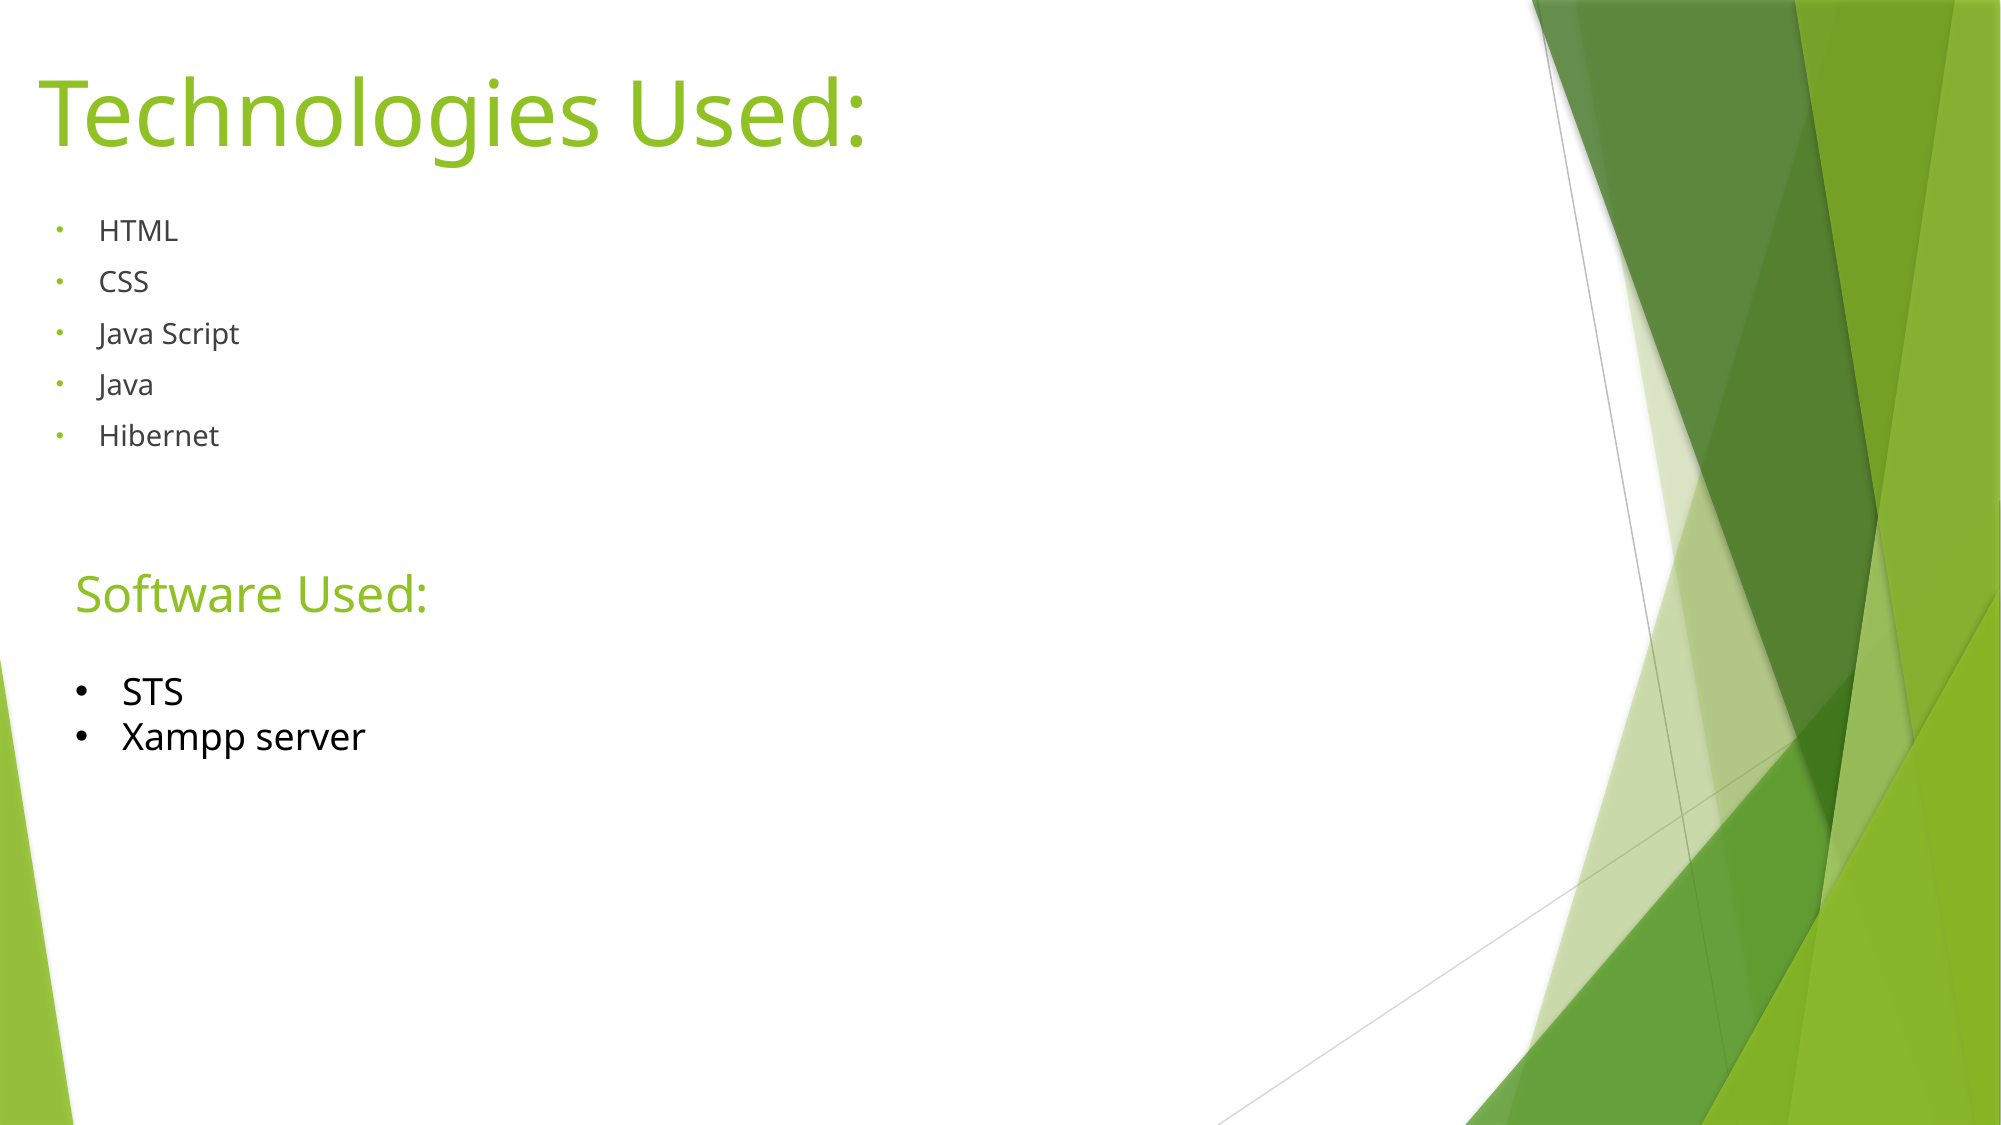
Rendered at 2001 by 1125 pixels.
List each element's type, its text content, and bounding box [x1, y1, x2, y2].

text_box Software Used: STS Xampp server [60, 555, 445, 811]
list HTML CSS Java Script Java Hibernet [40, 203, 1451, 462]
title Technologies Used: [23, 37, 1434, 183]
